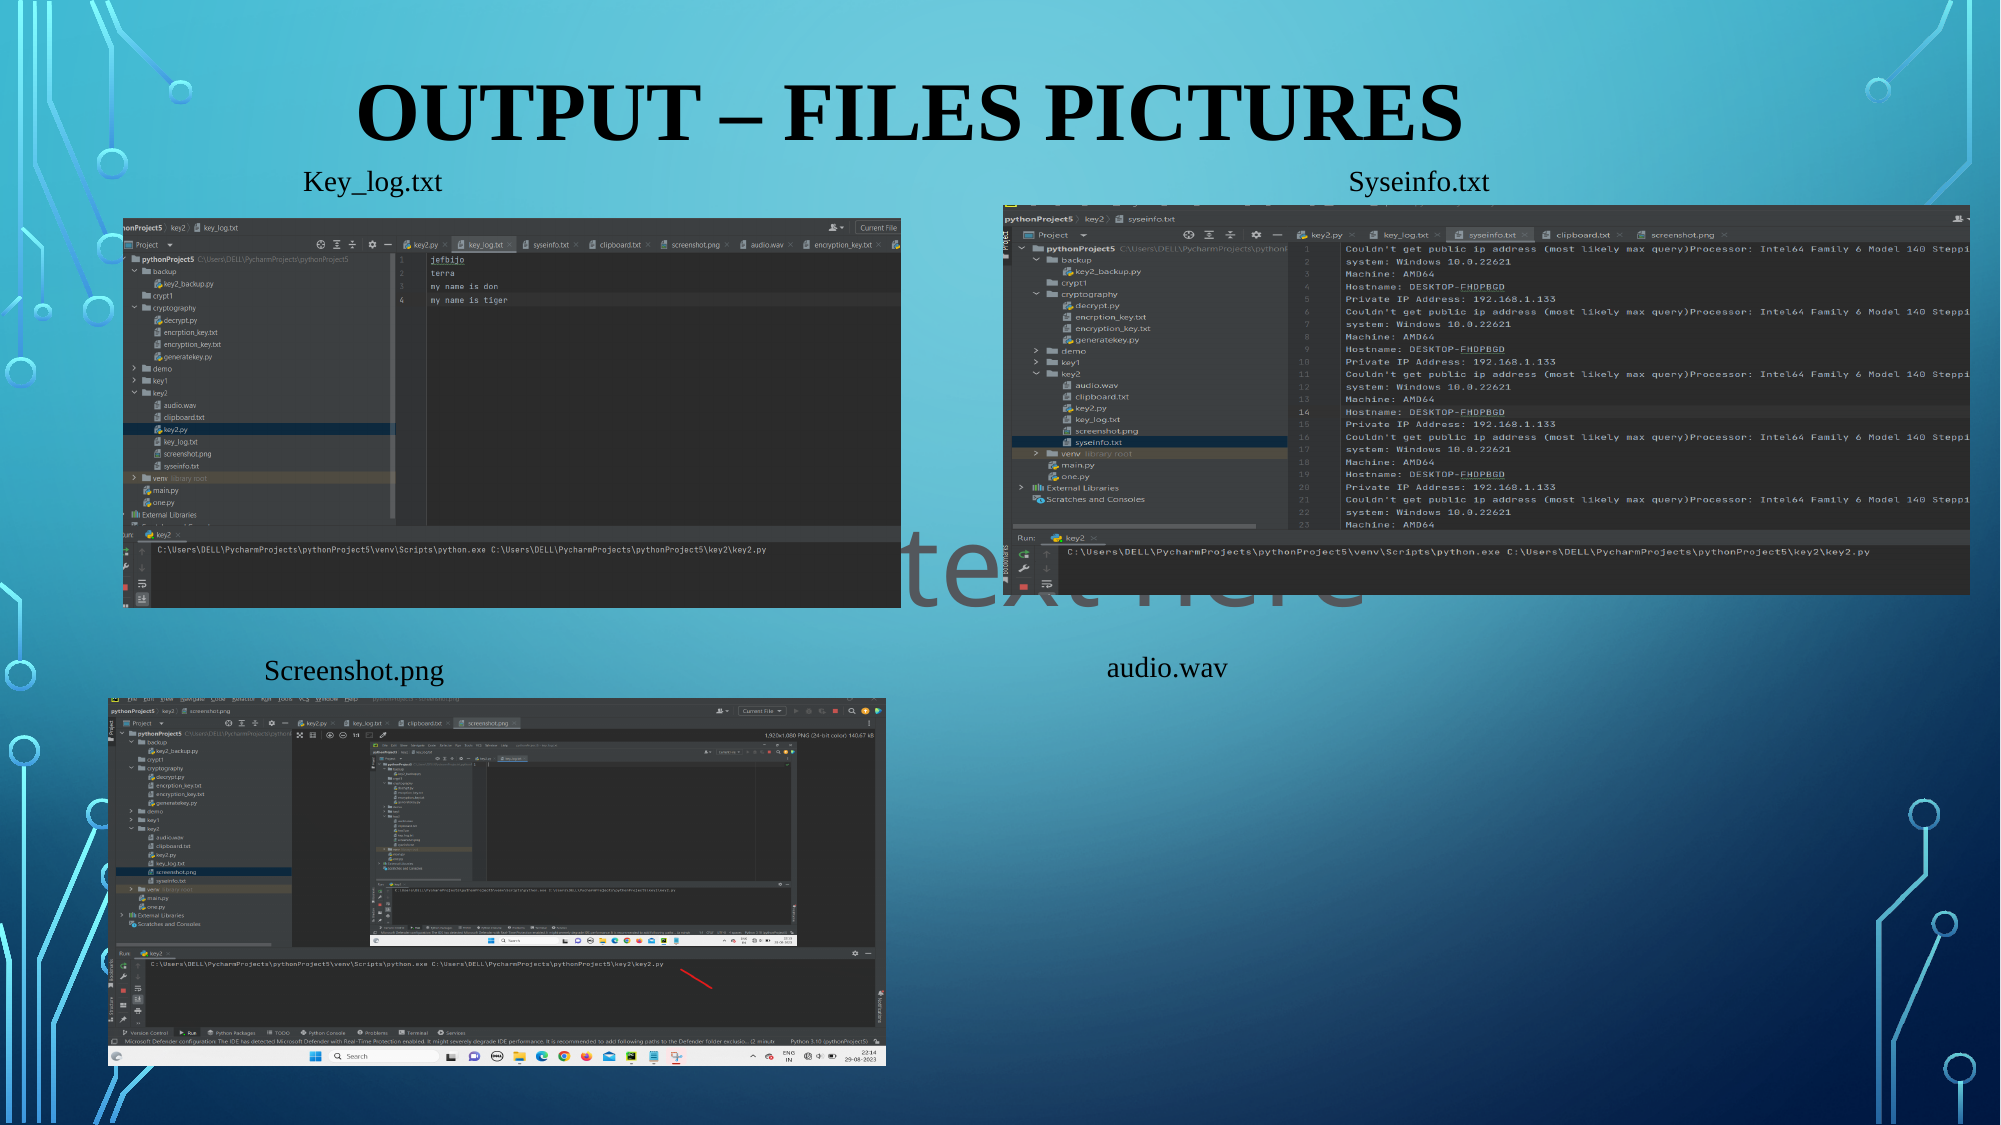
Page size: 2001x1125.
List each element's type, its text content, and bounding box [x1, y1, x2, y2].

picture [1003, 205, 1970, 596]
picture [123, 217, 901, 609]
text_box Your text here [613, 486, 1387, 637]
text_box audio.wav [1091, 640, 1244, 691]
text_box Screenshot.png [248, 643, 460, 694]
text_box Syseinfo.txt [1333, 154, 1506, 205]
text_box OUTPUT – FILES PICTURES [340, 50, 1481, 165]
text_box Key_log.txt [0, 154, 836, 205]
picture [108, 698, 886, 1066]
